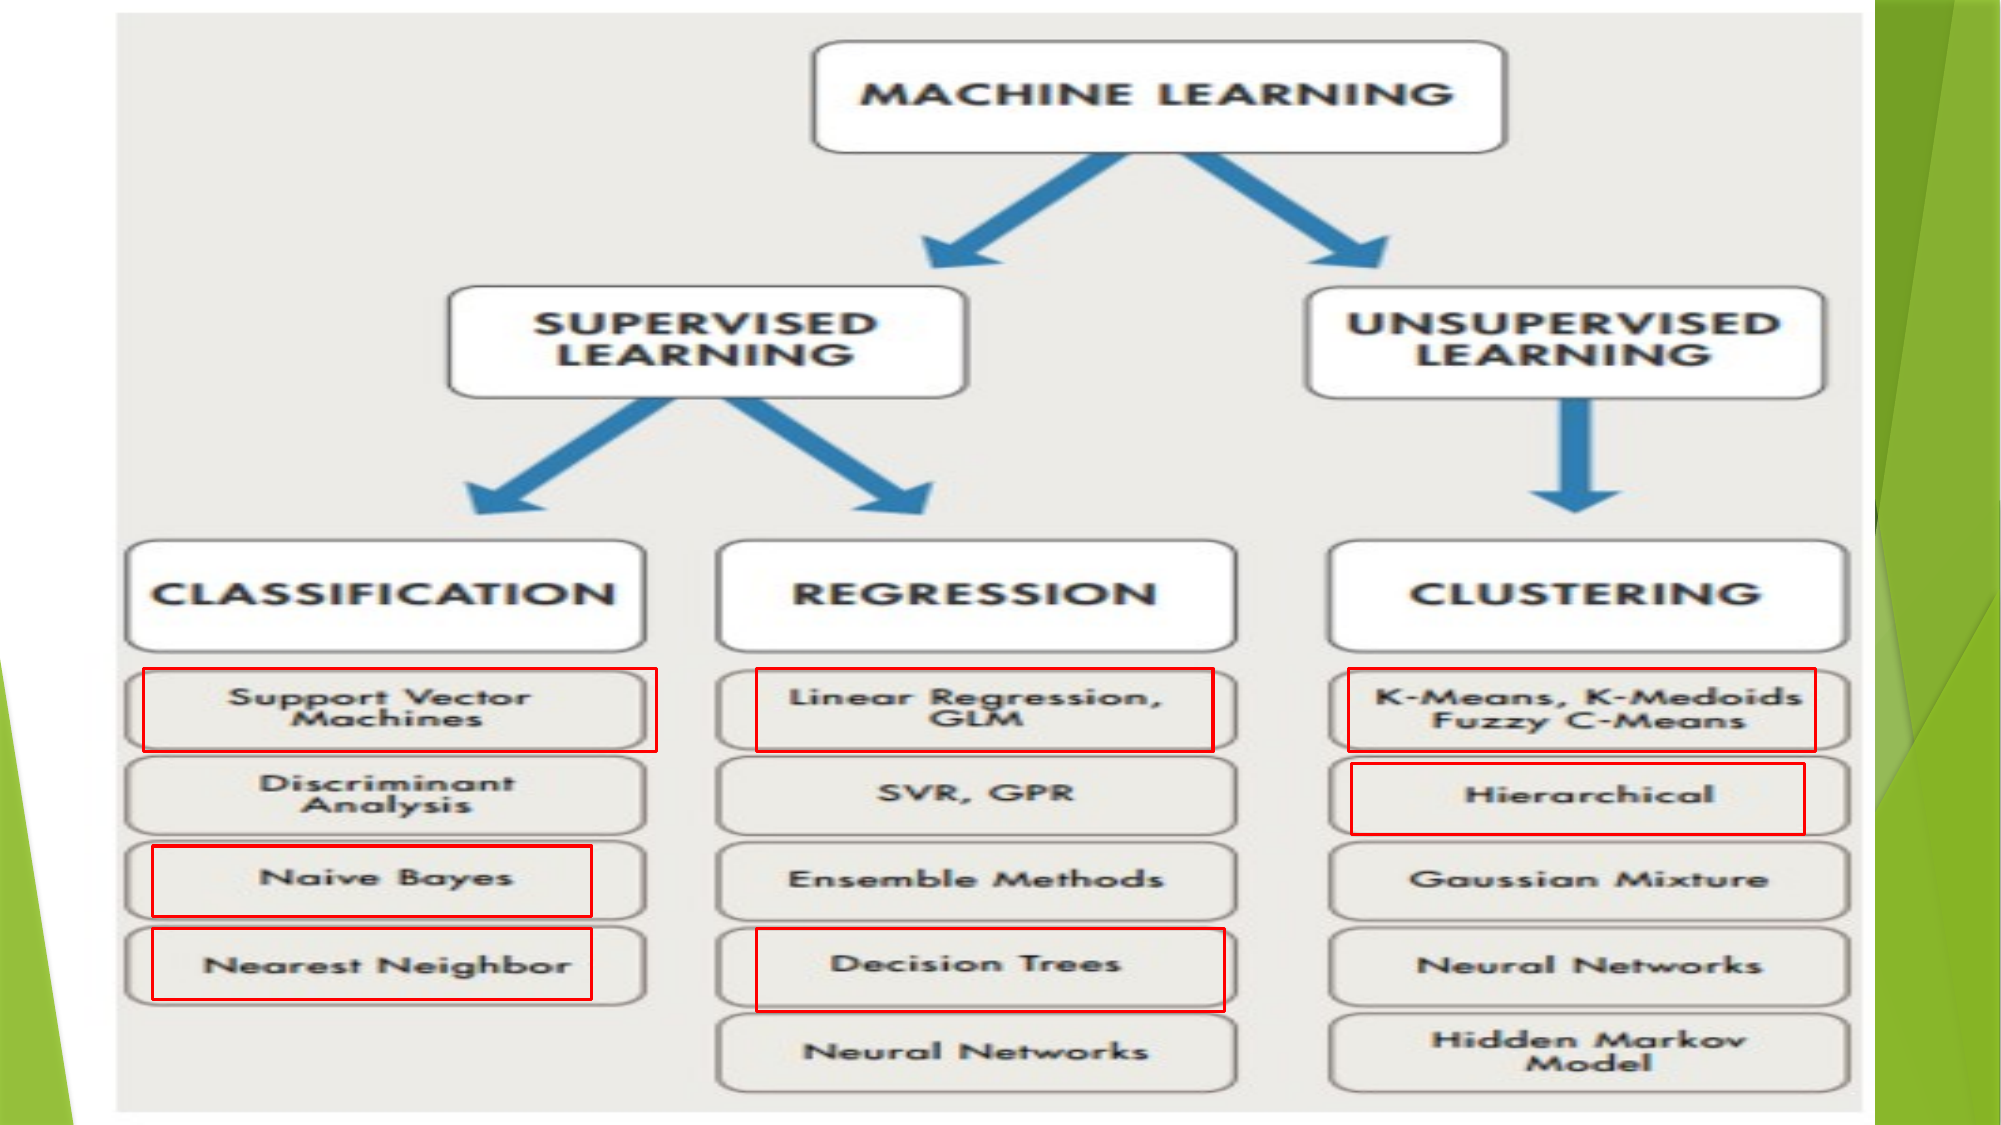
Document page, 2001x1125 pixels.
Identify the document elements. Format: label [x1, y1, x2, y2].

text_box [83, 0, 1876, 1125]
